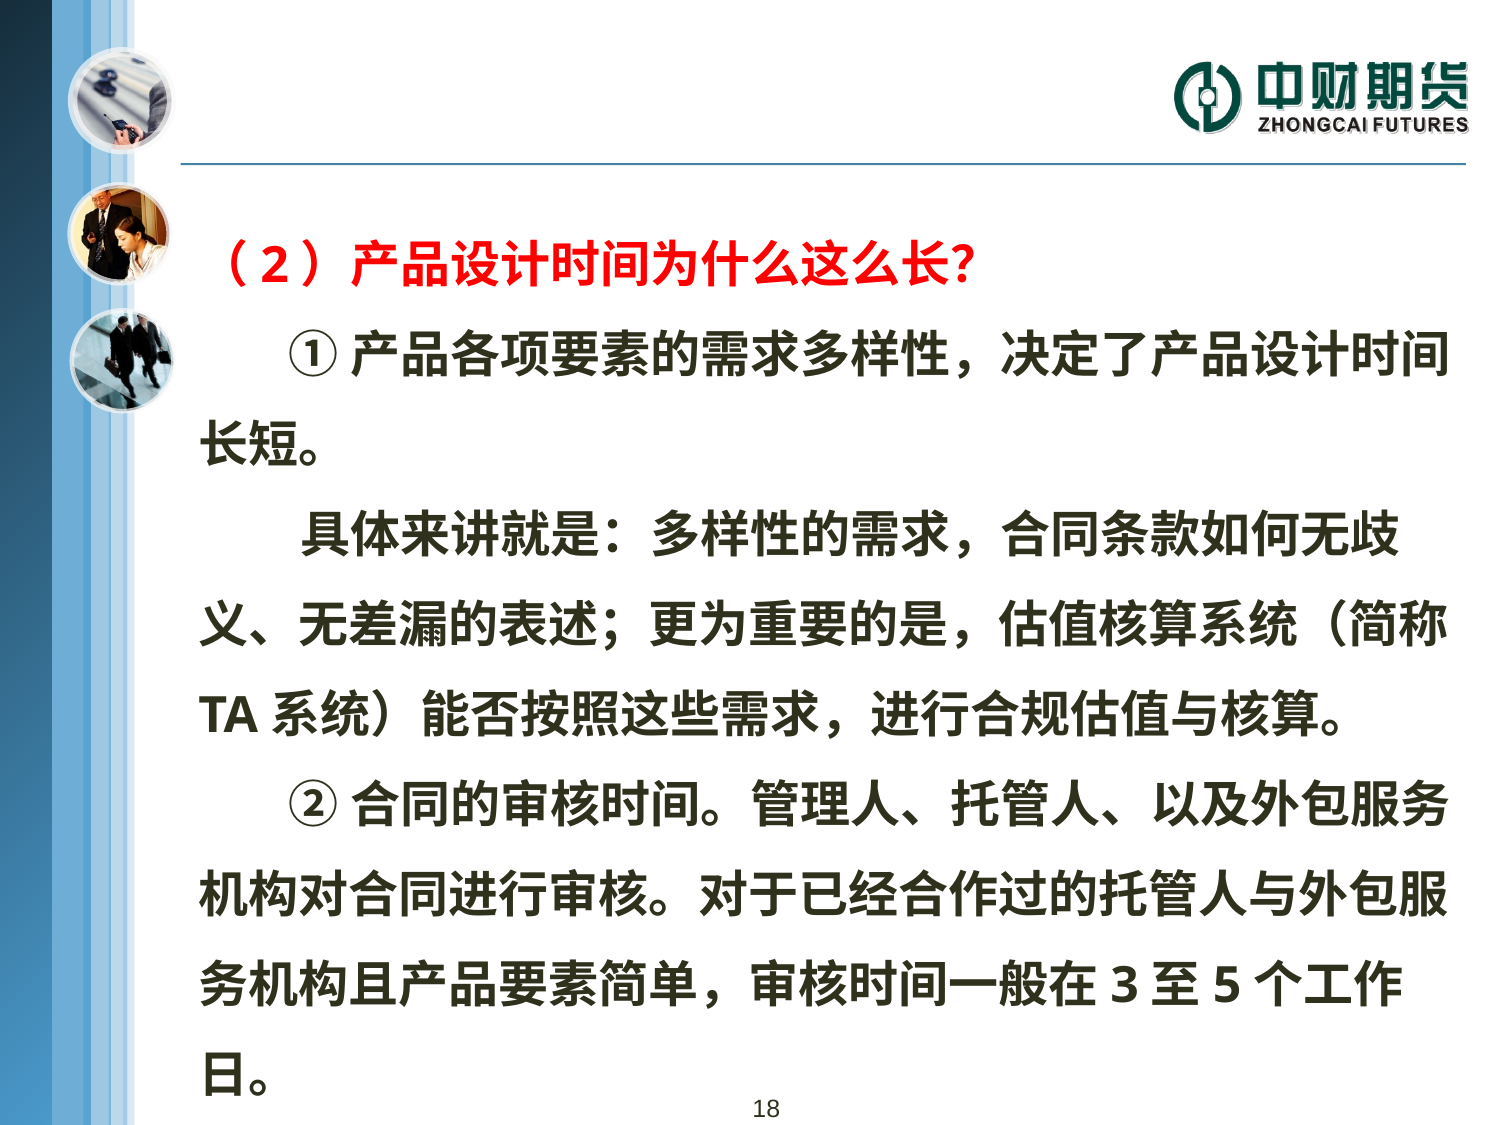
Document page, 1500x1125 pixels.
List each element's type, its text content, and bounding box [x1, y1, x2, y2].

picture [78, 57, 166, 144]
picture [74, 189, 166, 279]
text_box （2）产品设计时间为什么这么长？ ①产品各项要素的需求多样性，决定了产品设计时间长短。 具体来讲就是：多样性的需求，合同条款如何无歧义、无差漏的表述；更为重要的是，估值核算系统（简称TA系统）能否按照这些需求，进行合规估值与核算。 ②合同的审核时间。管理人、托管人、以及外包服务机构对合同进行审核。对于已经合作过的托管人与外包服务机构且产品要素简单，审核时间一般在3至5个工作日。 [183, 194, 1500, 1110]
slide_number 18 [686, 1085, 796, 1125]
picture [1165, 34, 1476, 159]
picture [75, 313, 171, 408]
